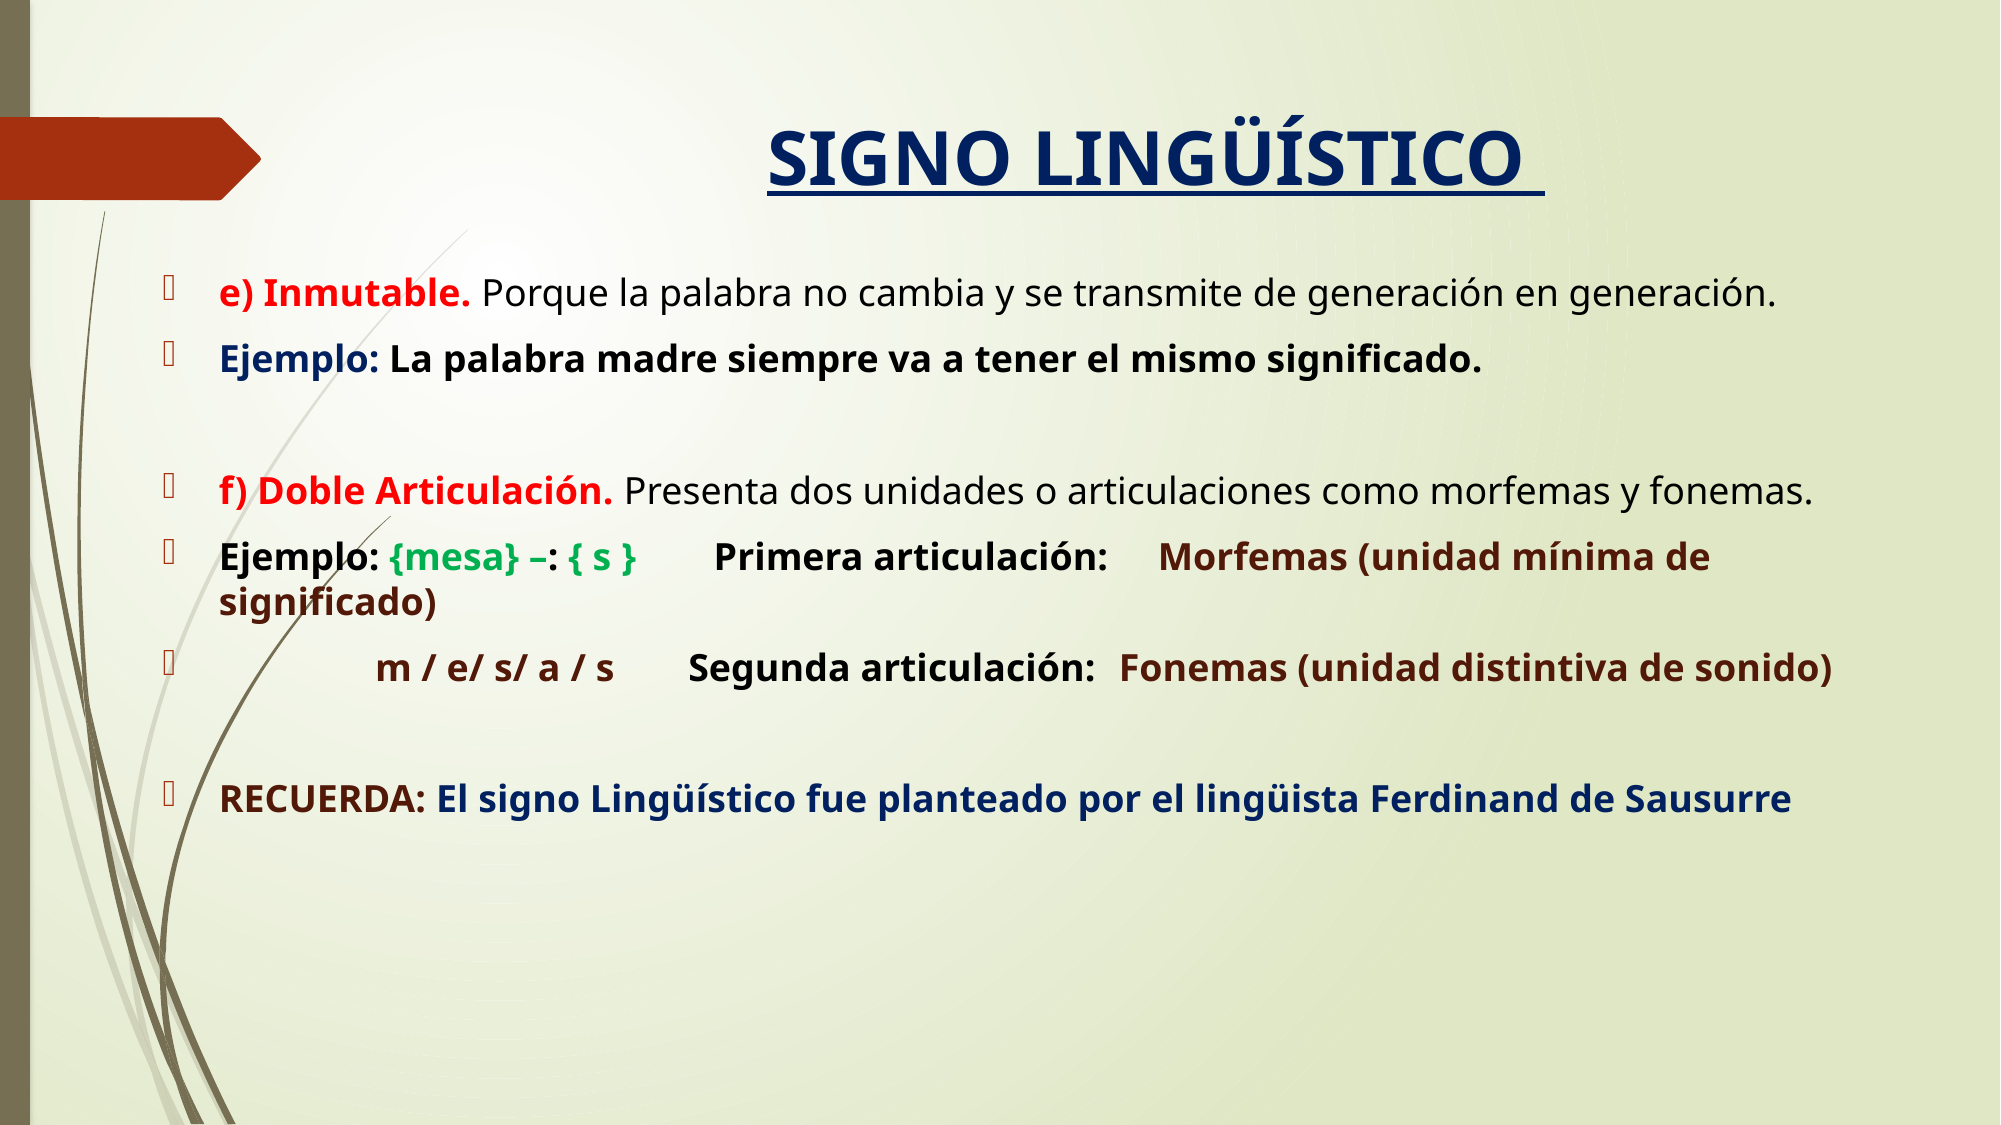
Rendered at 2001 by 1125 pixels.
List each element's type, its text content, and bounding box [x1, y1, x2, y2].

title SIGNO LINGÜÍSTICO [425, 102, 1888, 261]
list e) Inmutable. Porque la palabra no cambia y se transmite de generación en generación. Ejemplo: La palabra madre siempre va a tener el mismo significado. f) Doble Articulación. Presenta dos unidades o articulaciones como morfemas y fonemas. Ejemplo: {mesa} –: { s } Primera articulación: Morfemas (unidad mínima de significado) m / e/ s/ a / s Segunda articulación: Fonemas (unidad distintiva de sonido) RECUERDA: El signo Lingüístico fue planteado por el lingüista Ferdinand de Sausurre [147, 261, 1915, 1022]
